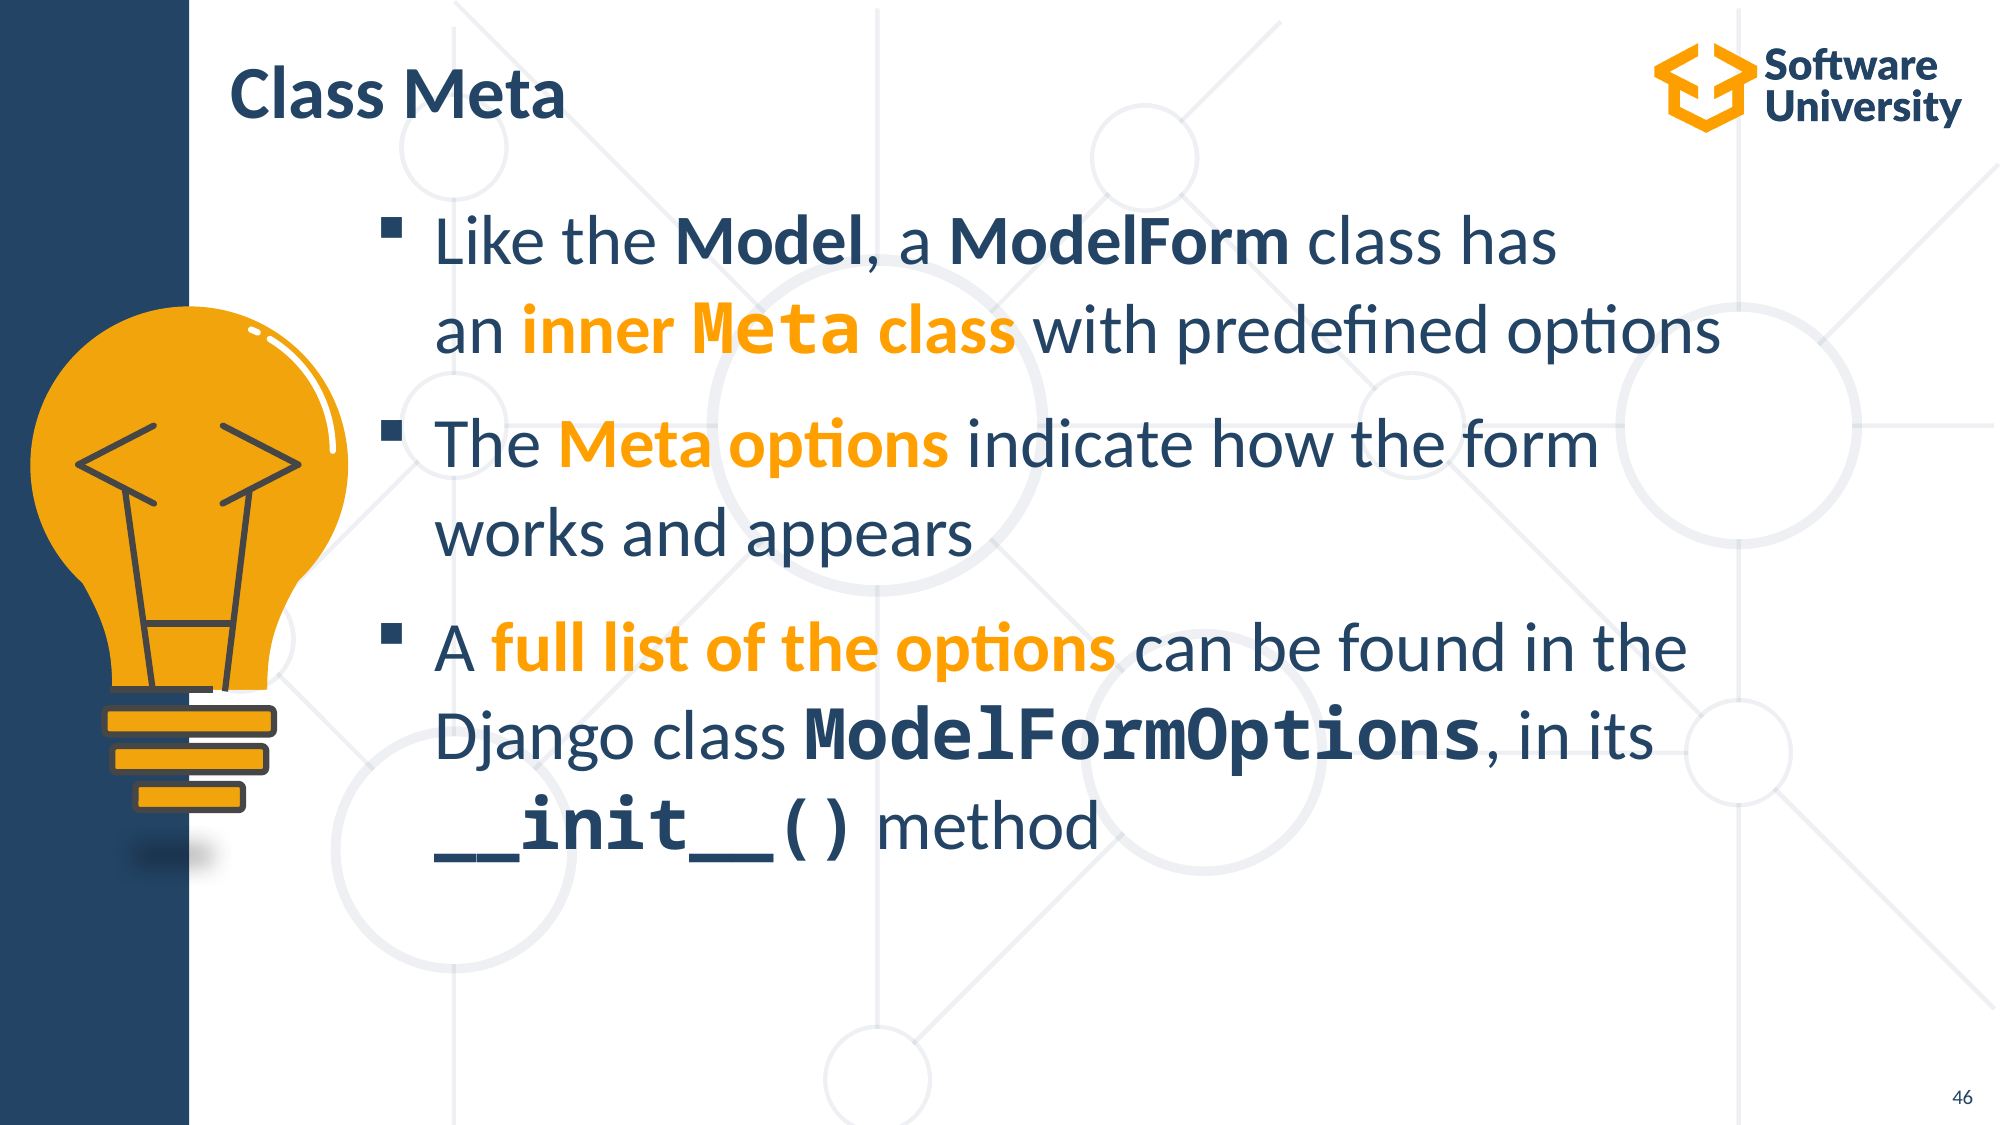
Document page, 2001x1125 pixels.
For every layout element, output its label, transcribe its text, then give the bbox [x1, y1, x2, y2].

text_box 46 [1927, 1067, 1989, 1117]
picture [1641, 31, 1973, 145]
list Like the Model, a ModelForm class has an inner Meta class with predefined options The Meta options indicate how the form works and appears A full list of the options can be found in the Django class ModelFormOptions, in its __init__() method [357, 183, 1938, 1094]
title Class Meta [212, 16, 1628, 162]
